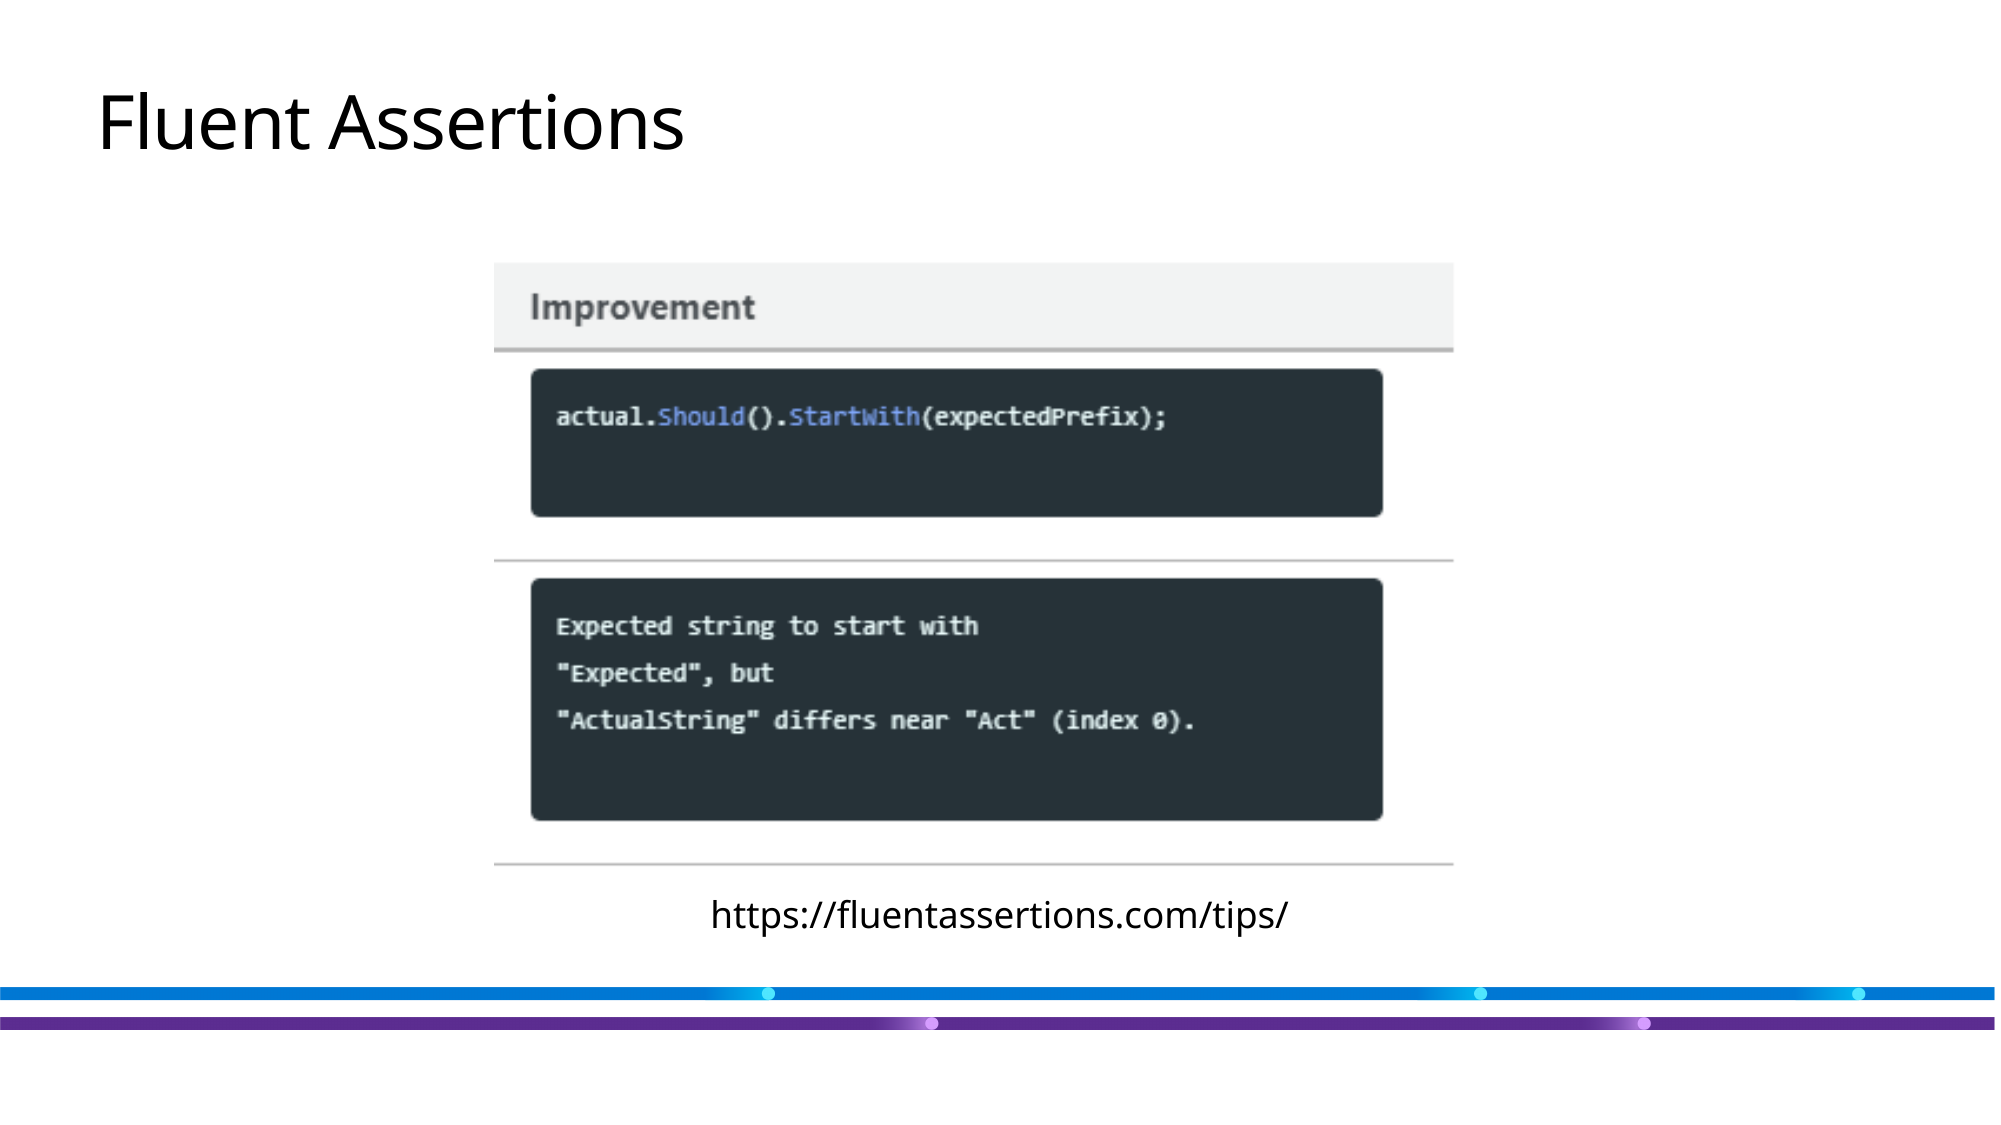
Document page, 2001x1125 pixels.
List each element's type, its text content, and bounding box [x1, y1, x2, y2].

title Fluent Assertions [96, 75, 1904, 166]
picture [494, 239, 1506, 885]
text_box https://fluentassertions.com/tips/ [695, 885, 1305, 944]
picture [0, 987, 2000, 1030]
